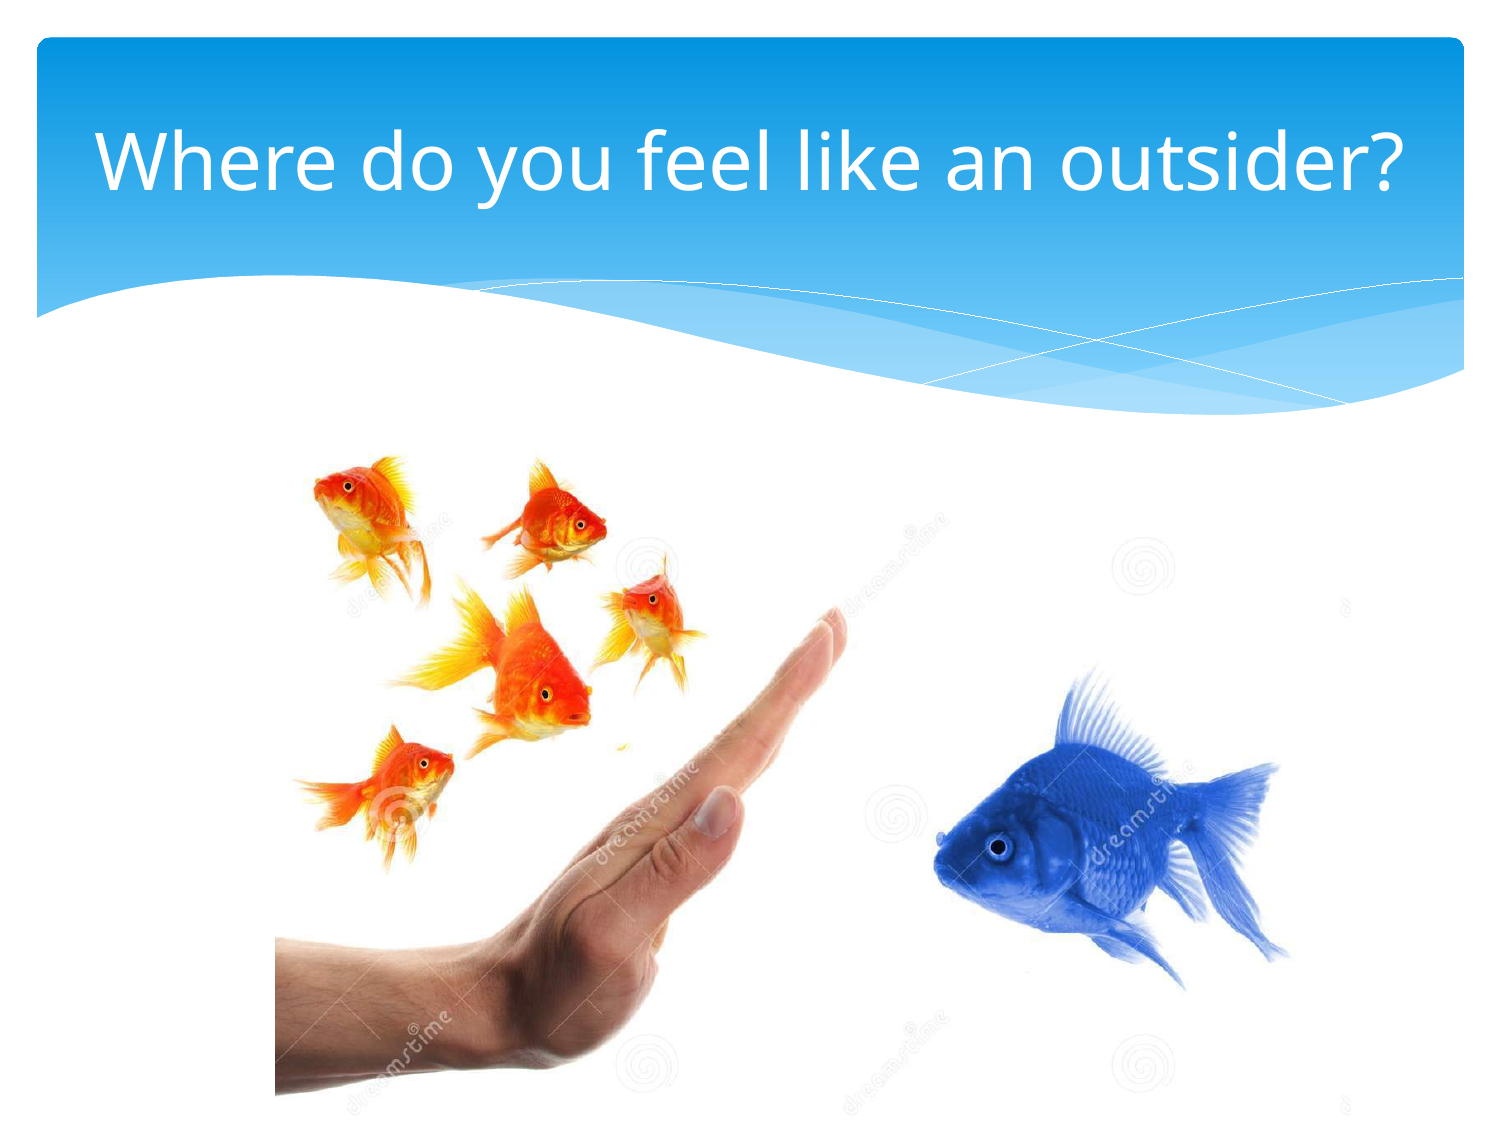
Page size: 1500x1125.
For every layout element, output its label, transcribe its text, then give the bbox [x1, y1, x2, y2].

picture [274, 424, 1351, 1125]
title Where do you feel like an outsider? [75, 55, 1425, 261]
